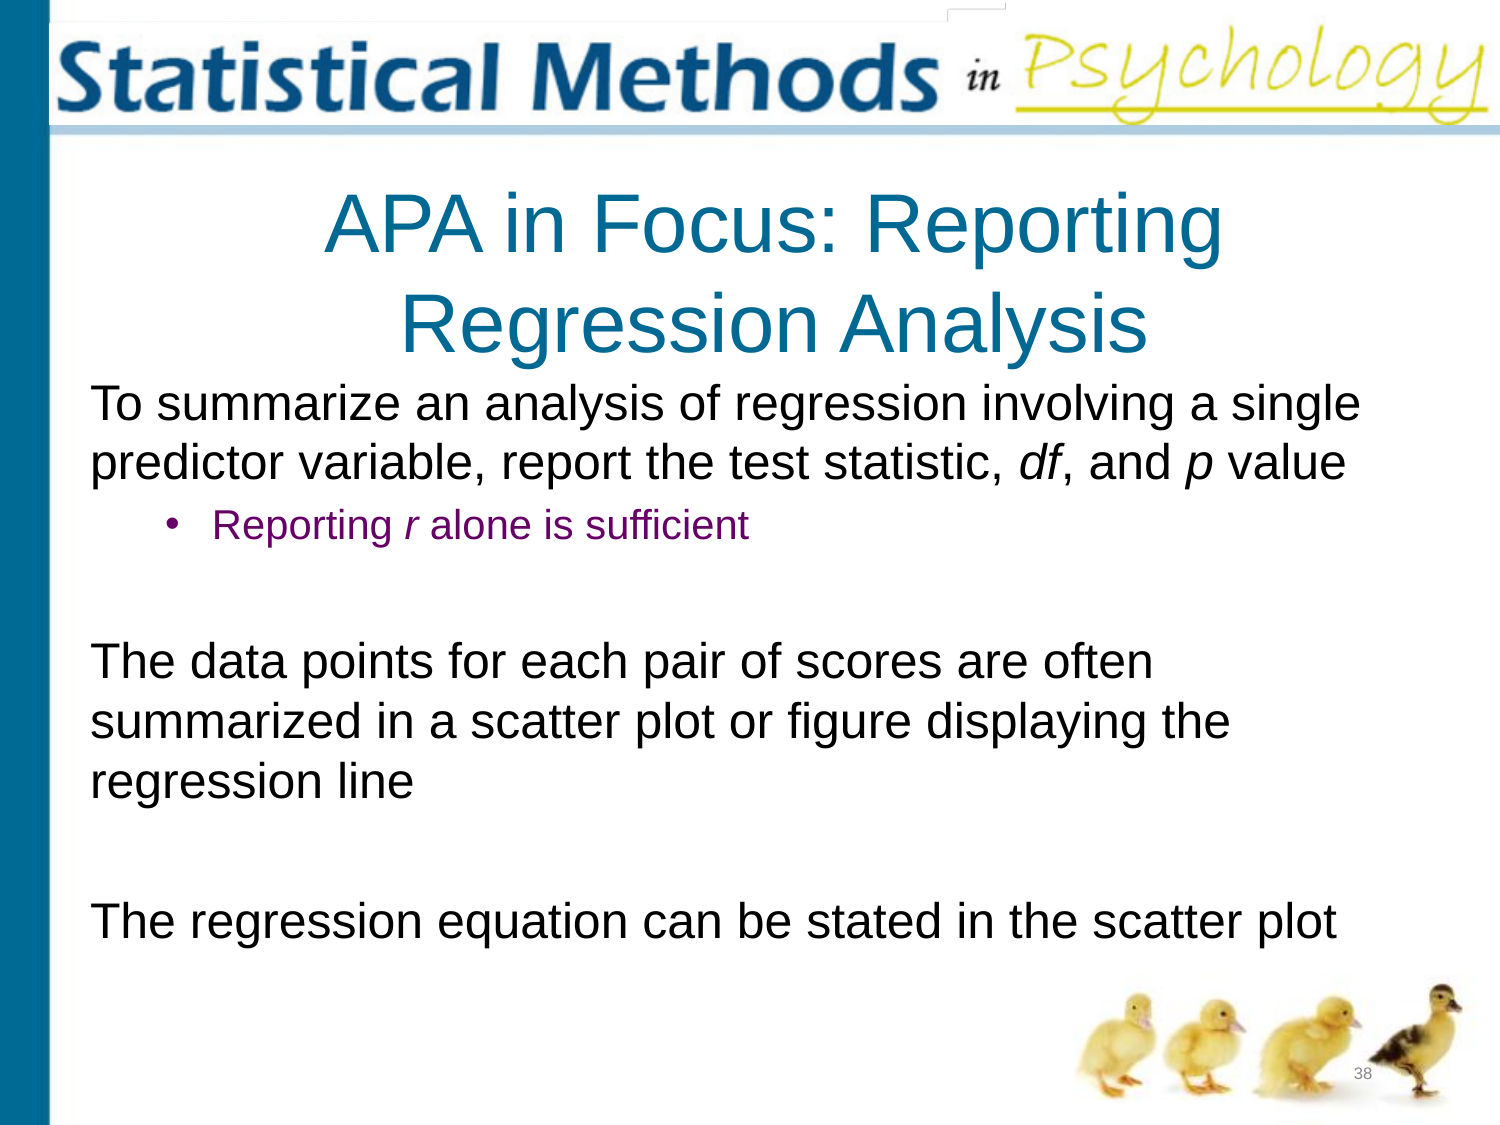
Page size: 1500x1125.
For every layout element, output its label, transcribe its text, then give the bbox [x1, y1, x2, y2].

list To summarize an analysis of regression involving a single predictor variable, report the test statistic, df, and p value Reporting r alone is sufficient The data points for each pair of scores are often summarized in a scatter plot or figure displaying the regression line The regression equation can be stated in the scatter plot [75, 362, 1425, 1013]
title APA in Focus: Reporting Regression Analysis [99, 200, 1450, 338]
slide_number 38 [1325, 1042, 1388, 1103]
picture [48, 0, 1500, 1125]
